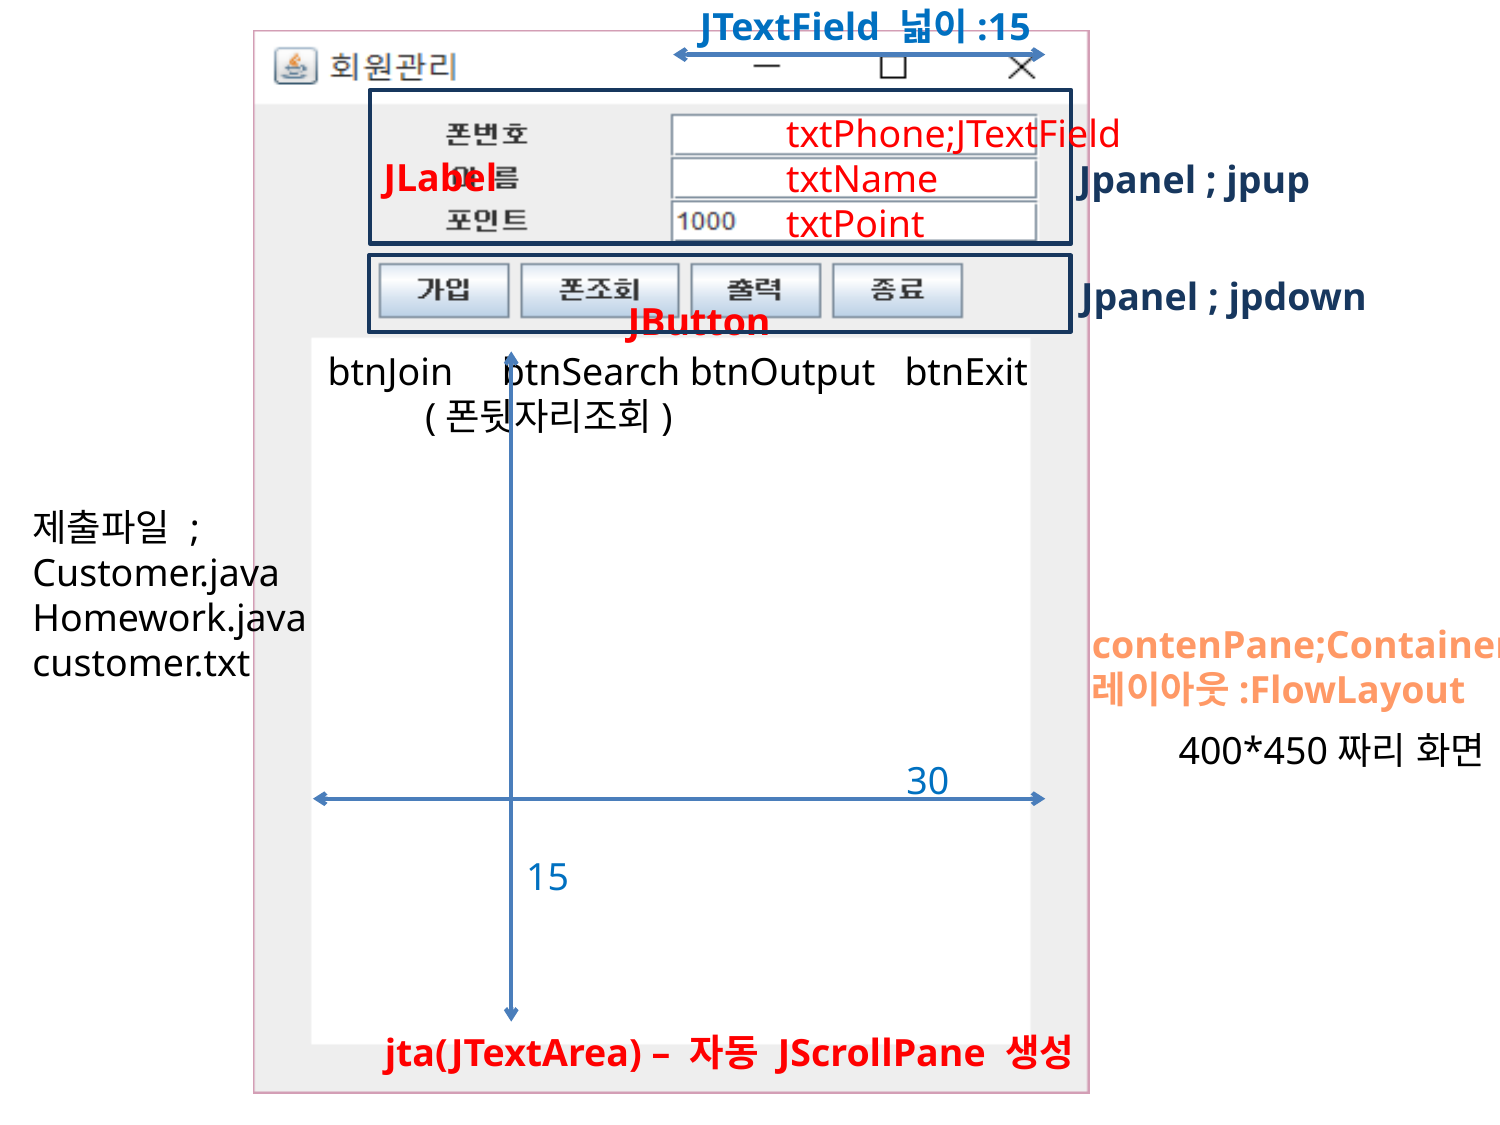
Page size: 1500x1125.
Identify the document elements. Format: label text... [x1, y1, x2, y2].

text_box Jpanel ; jpdown [1094, 265, 1382, 326]
text_box JTextField 넓이:15 [685, 0, 1046, 29]
text_box contenPane;Container 레이아웃:FlowLayout [1094, 613, 1500, 719]
text_box 400*450짜리 화면 [1163, 719, 1500, 780]
picture [253, 30, 1090, 1095]
text_box txtPhone;JTextField txtName txtPoint [1094, 102, 1137, 253]
text_box Jpanel ; jpup [1137, 148, 1326, 208]
text_box 제출파일 ; Customer.java Homework.java customer.txt [17, 496, 248, 692]
